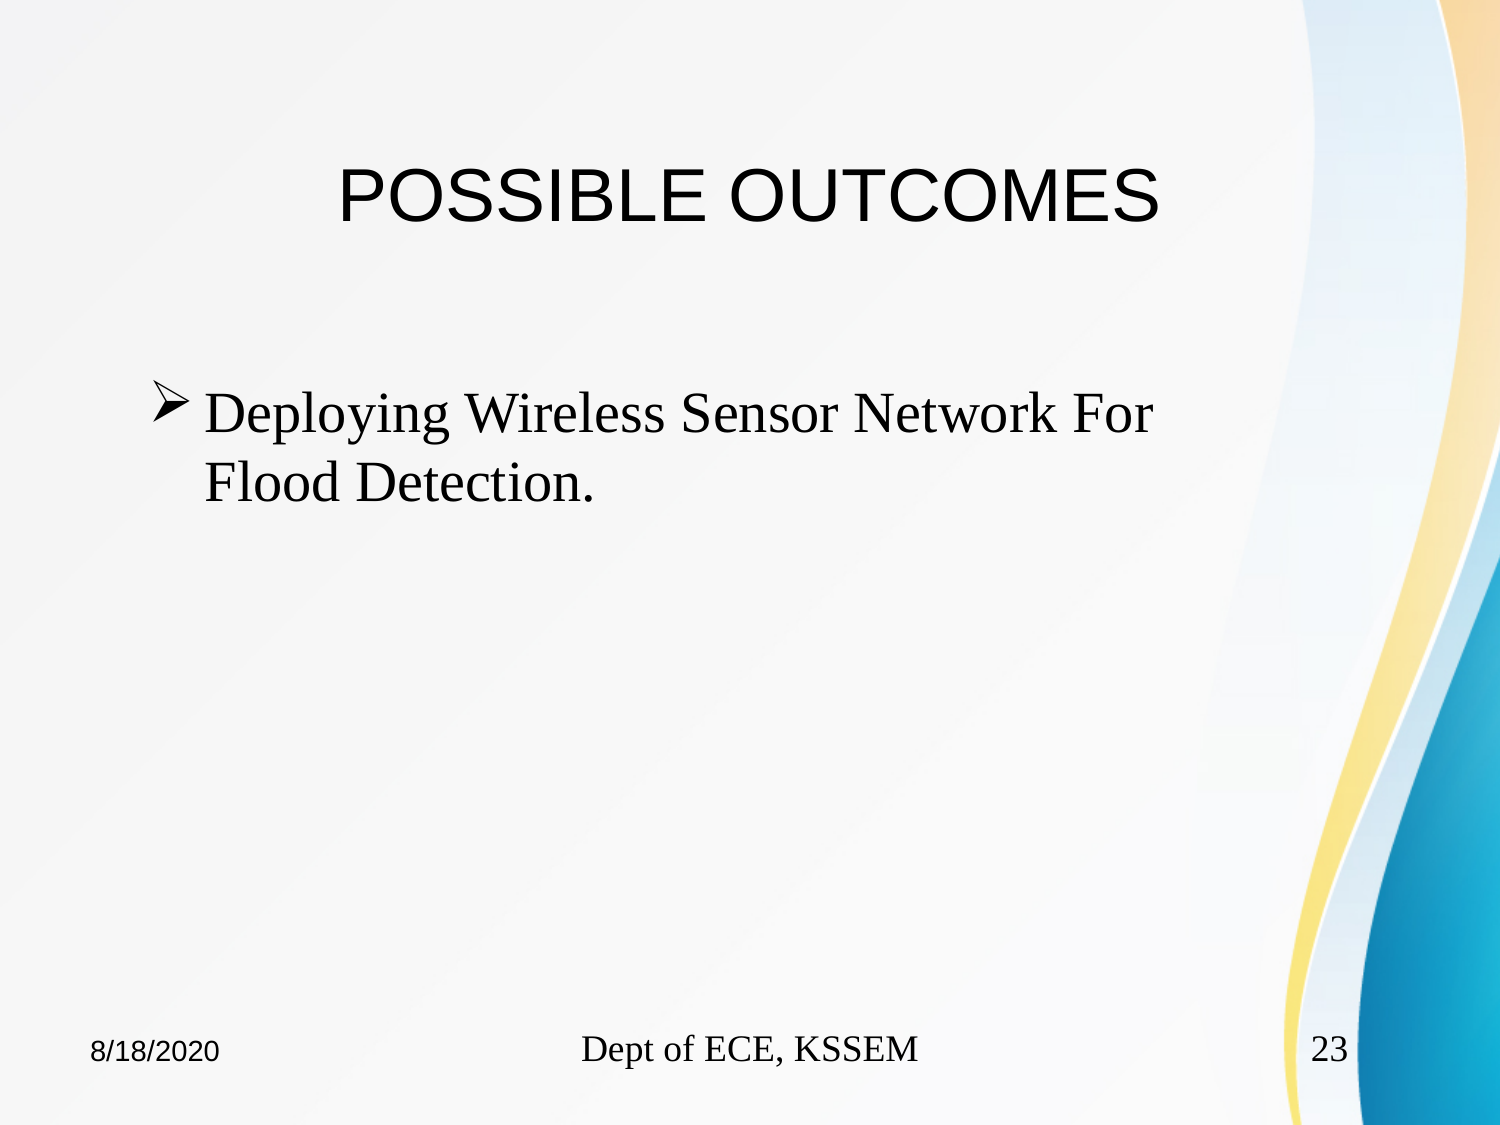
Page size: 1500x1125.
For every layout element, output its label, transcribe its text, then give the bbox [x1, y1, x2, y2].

text_box Dept of ECE, KSSEM [566, 1016, 934, 1076]
list Deploying Wireless Sensor Network For Flood Detection. [133, 366, 1297, 1078]
title POSSIBLE OUTCOMES [74, 143, 1426, 240]
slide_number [75, 1024, 425, 1103]
picture [0, 0, 1500, 1125]
text_box 23 [1296, 1016, 1395, 1076]
